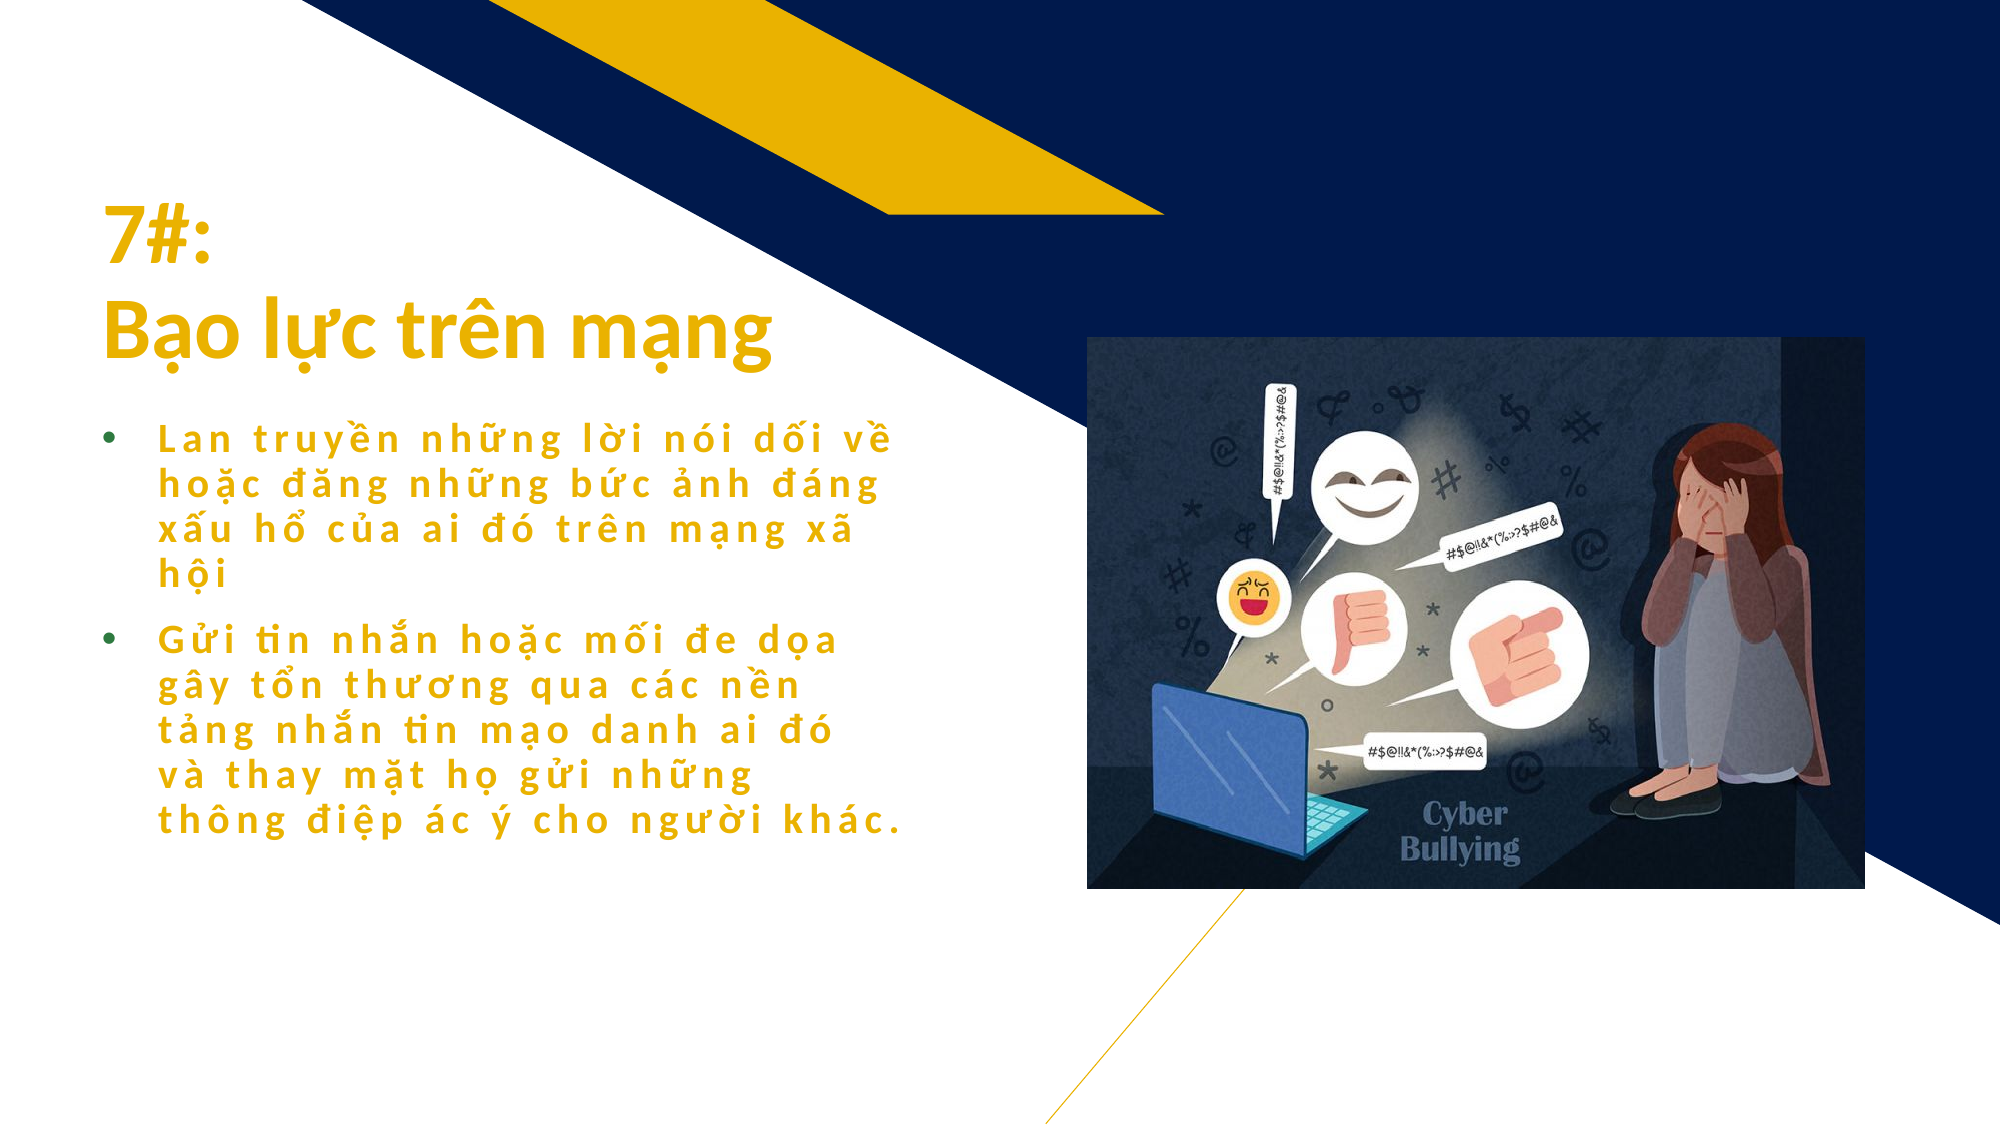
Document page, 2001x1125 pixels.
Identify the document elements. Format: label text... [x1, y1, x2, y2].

list Lan truyền những lời nói dối về hoặc đăng những bức ảnh đáng xấu hổ của ai đó trên mạng xã hội Gửi tin nhắn hoặc mối đe dọa gây tổn thương qua các nền tảng nhắn tin mạo danh ai đó và thay mặt họ gửi những thông điệp ác ý cho người khác. [87, 409, 916, 937]
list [1087, 337, 1865, 889]
title 7#: Bạo lực trên mạng [87, 178, 1292, 378]
